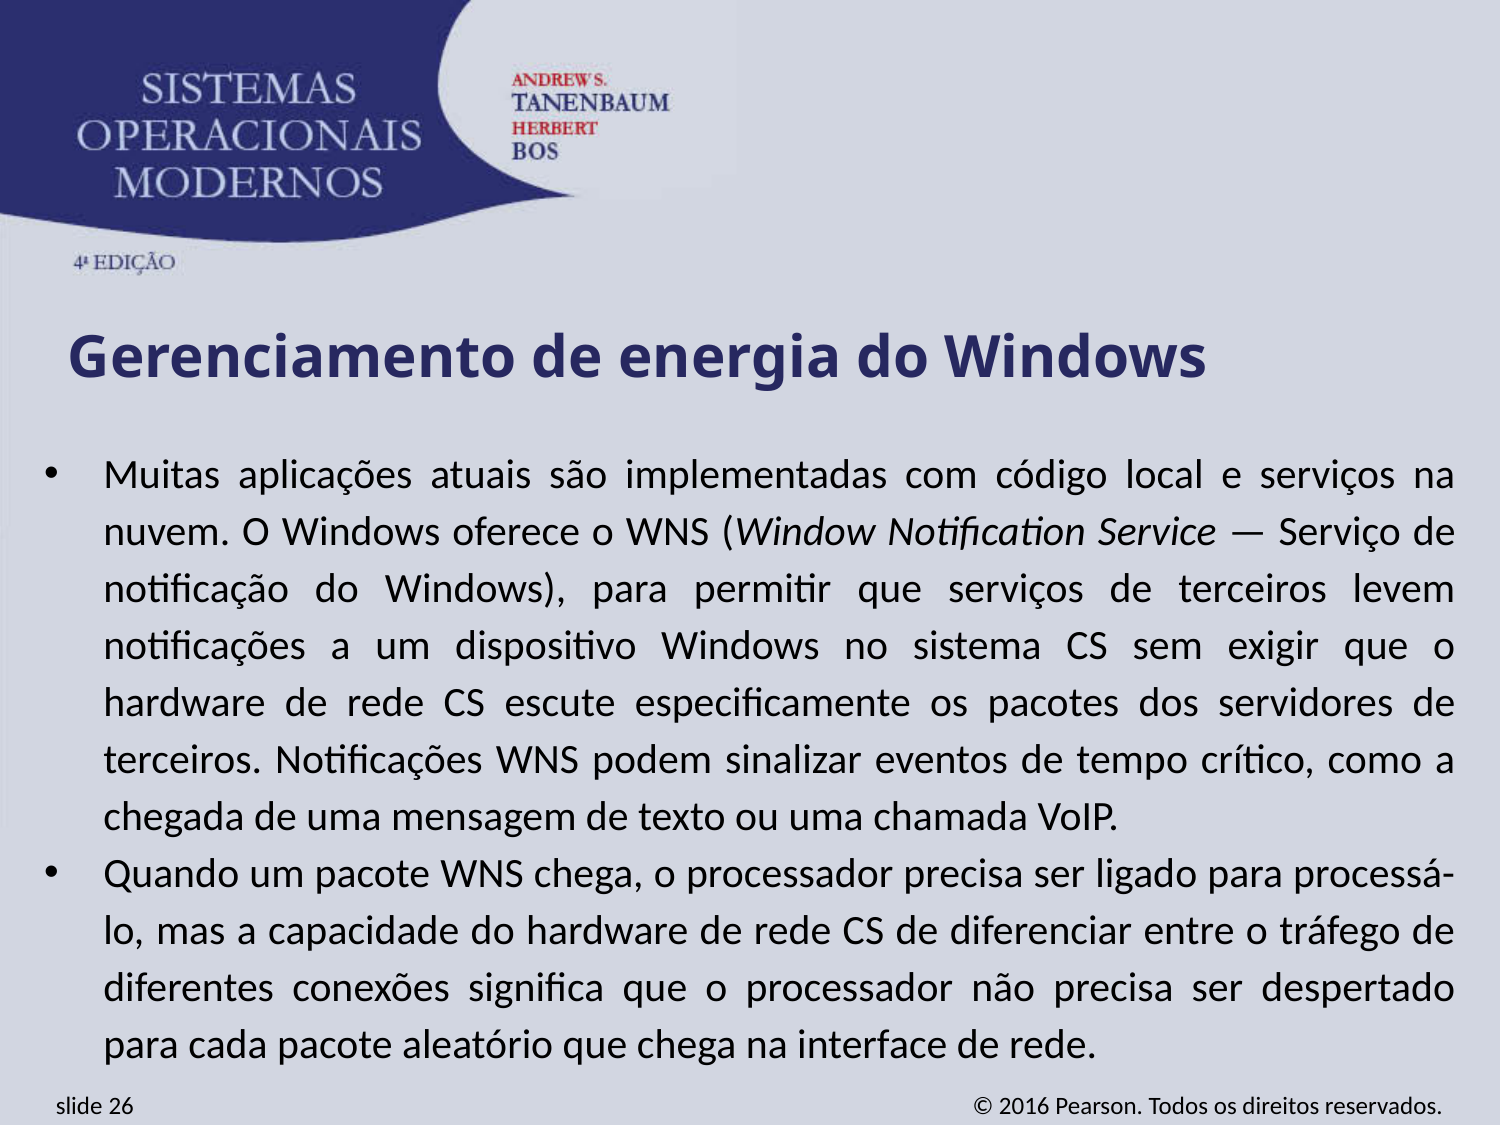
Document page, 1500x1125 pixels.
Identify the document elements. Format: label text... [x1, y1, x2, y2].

picture [0, 0, 1500, 1125]
text_box Muitas aplicações atuais são implementadas com código local e serviços na nuvem. O Windows oferece o WNS (Window Notification Service — Serviço de notificação do Windows), para permitir que serviços de terceiros levem notificações a um dispositivo Windows no sistema CS sem exigir que o hardware de rede CS escute especificamente os pacotes dos servidores de terceiros. Notificações WNS podem sinalizar eventos de tempo crítico, como a chegada de uma mensagem de texto ou uma chamada VoIP. Quando um pacote WNS chega, o processador precisa ser ligado para processá-lo, mas a capacidade do hardware de rede CS de diferenciar entre o tráfego de diferentes conexões significa que o processador não precisa ser despertado para cada pacote aleatório que chega na interface de rede. [29, 432, 1471, 1075]
text_box Gerenciamento de energia do Windows [53, 311, 1400, 396]
